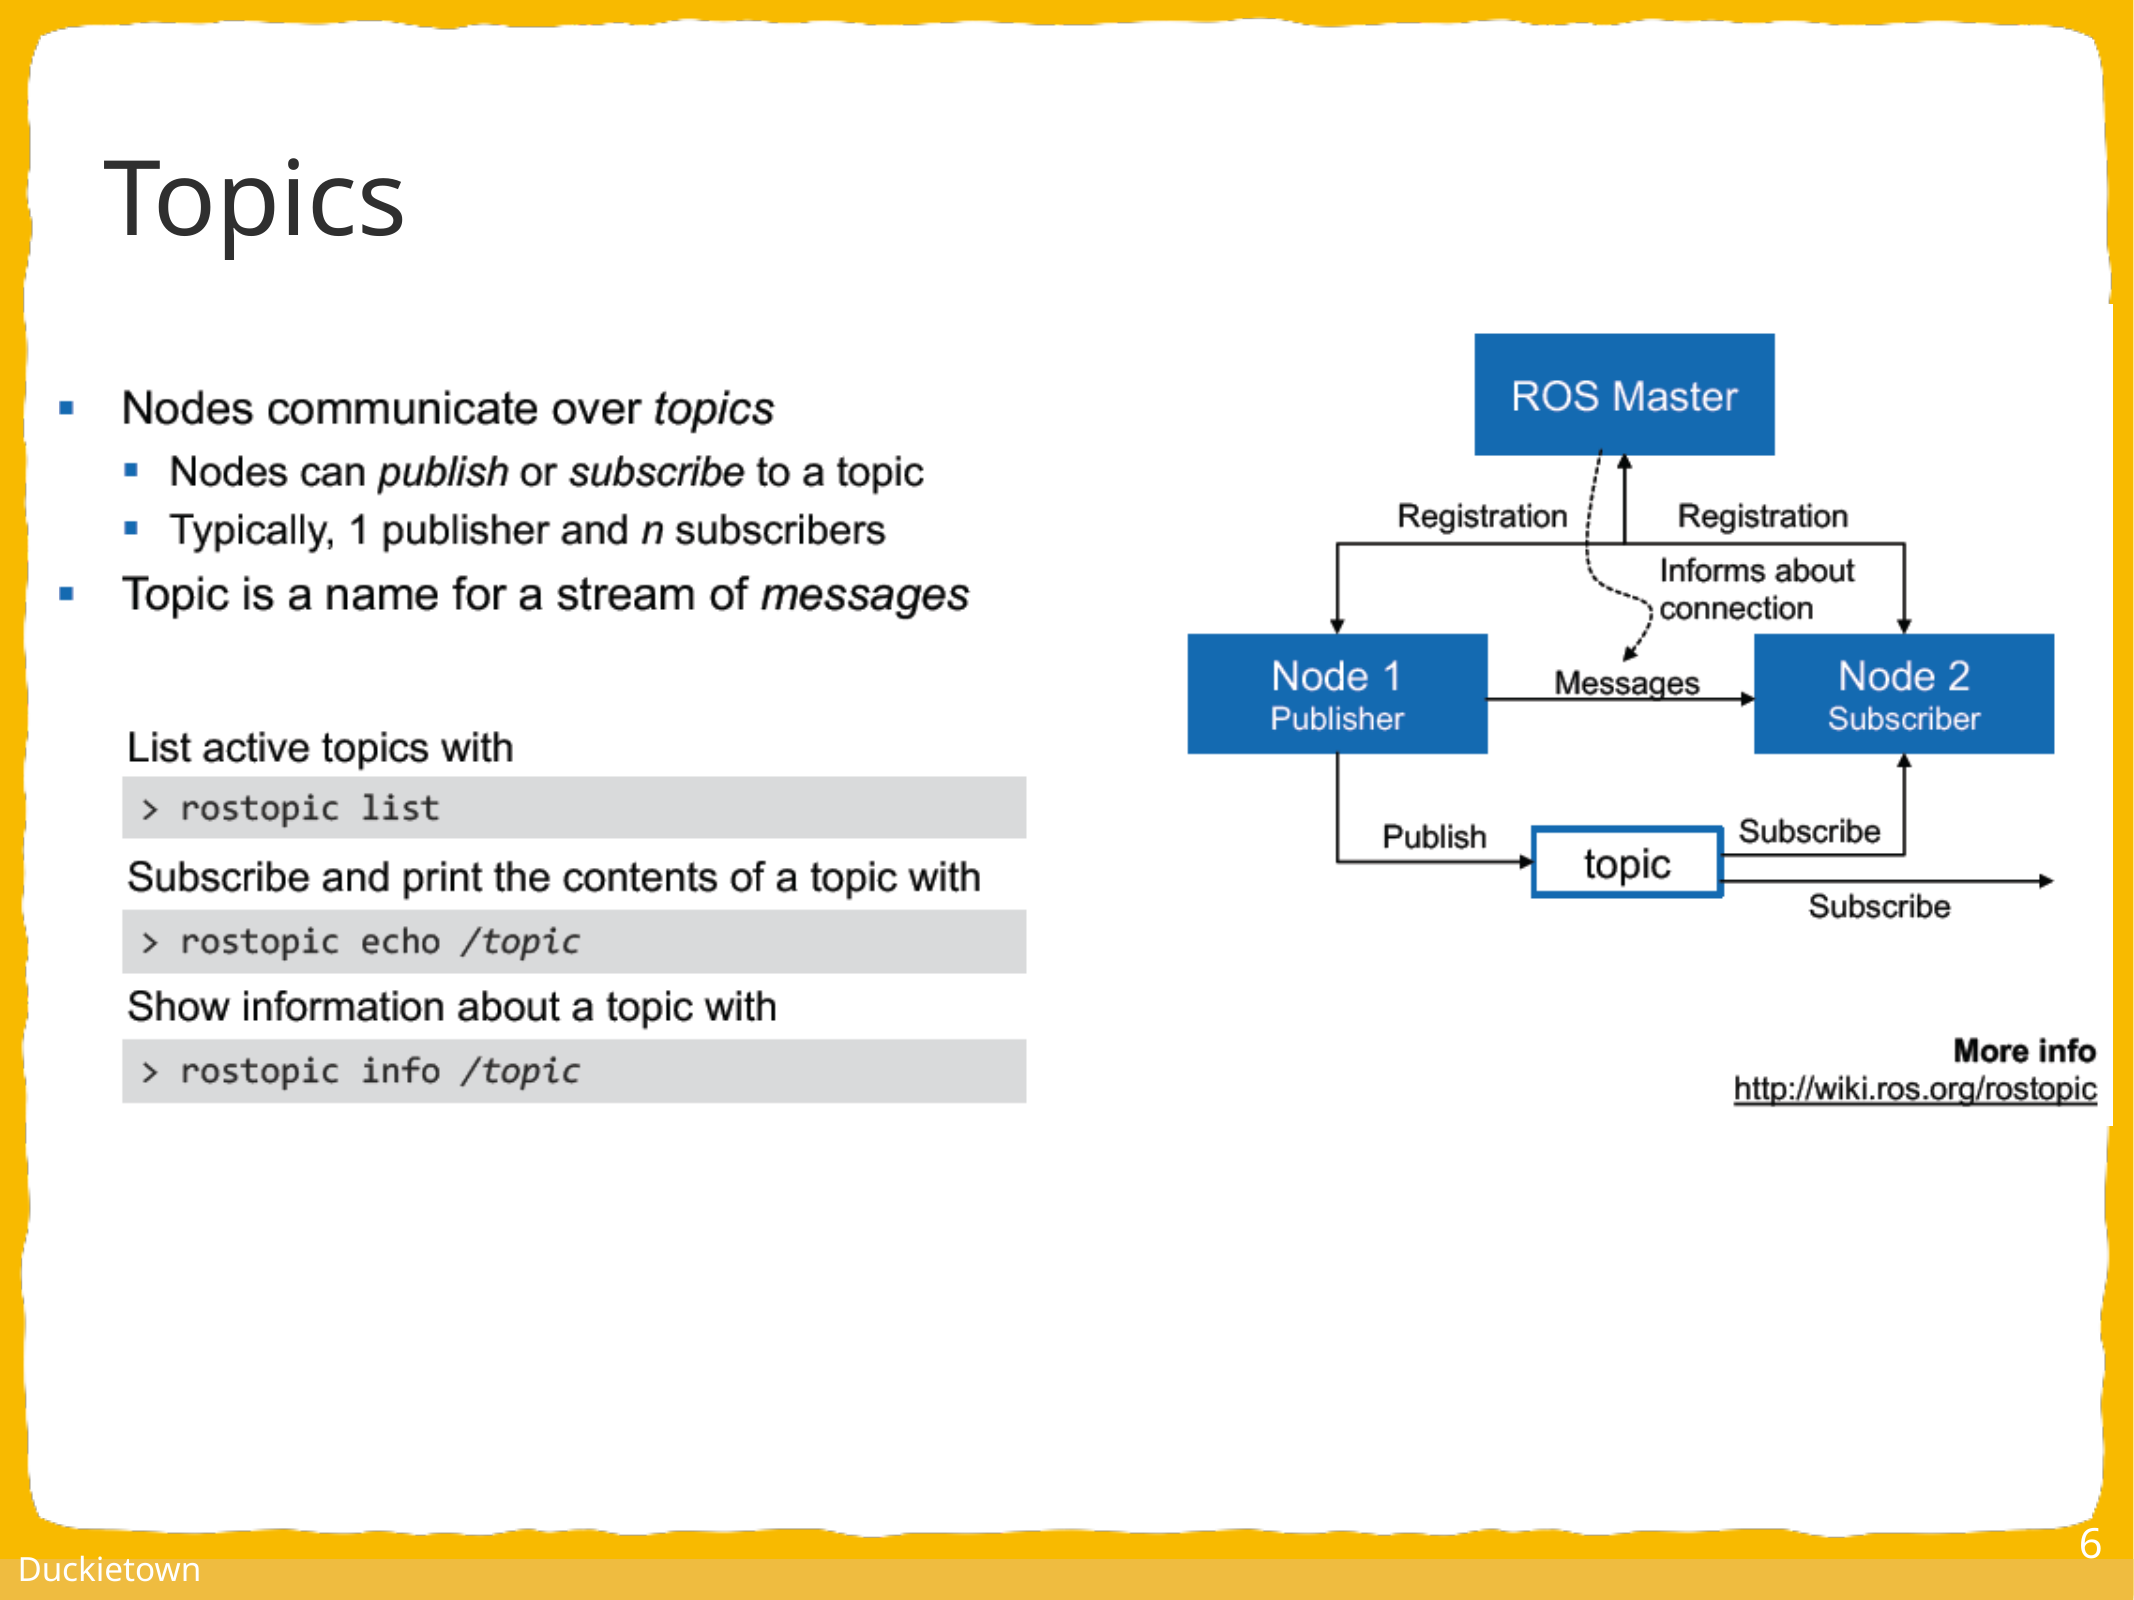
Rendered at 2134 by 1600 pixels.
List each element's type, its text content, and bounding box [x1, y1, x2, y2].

slide_number 6 [2068, 1515, 2113, 1575]
picture [0, 0, 2134, 1559]
title Topics [94, 47, 2021, 304]
